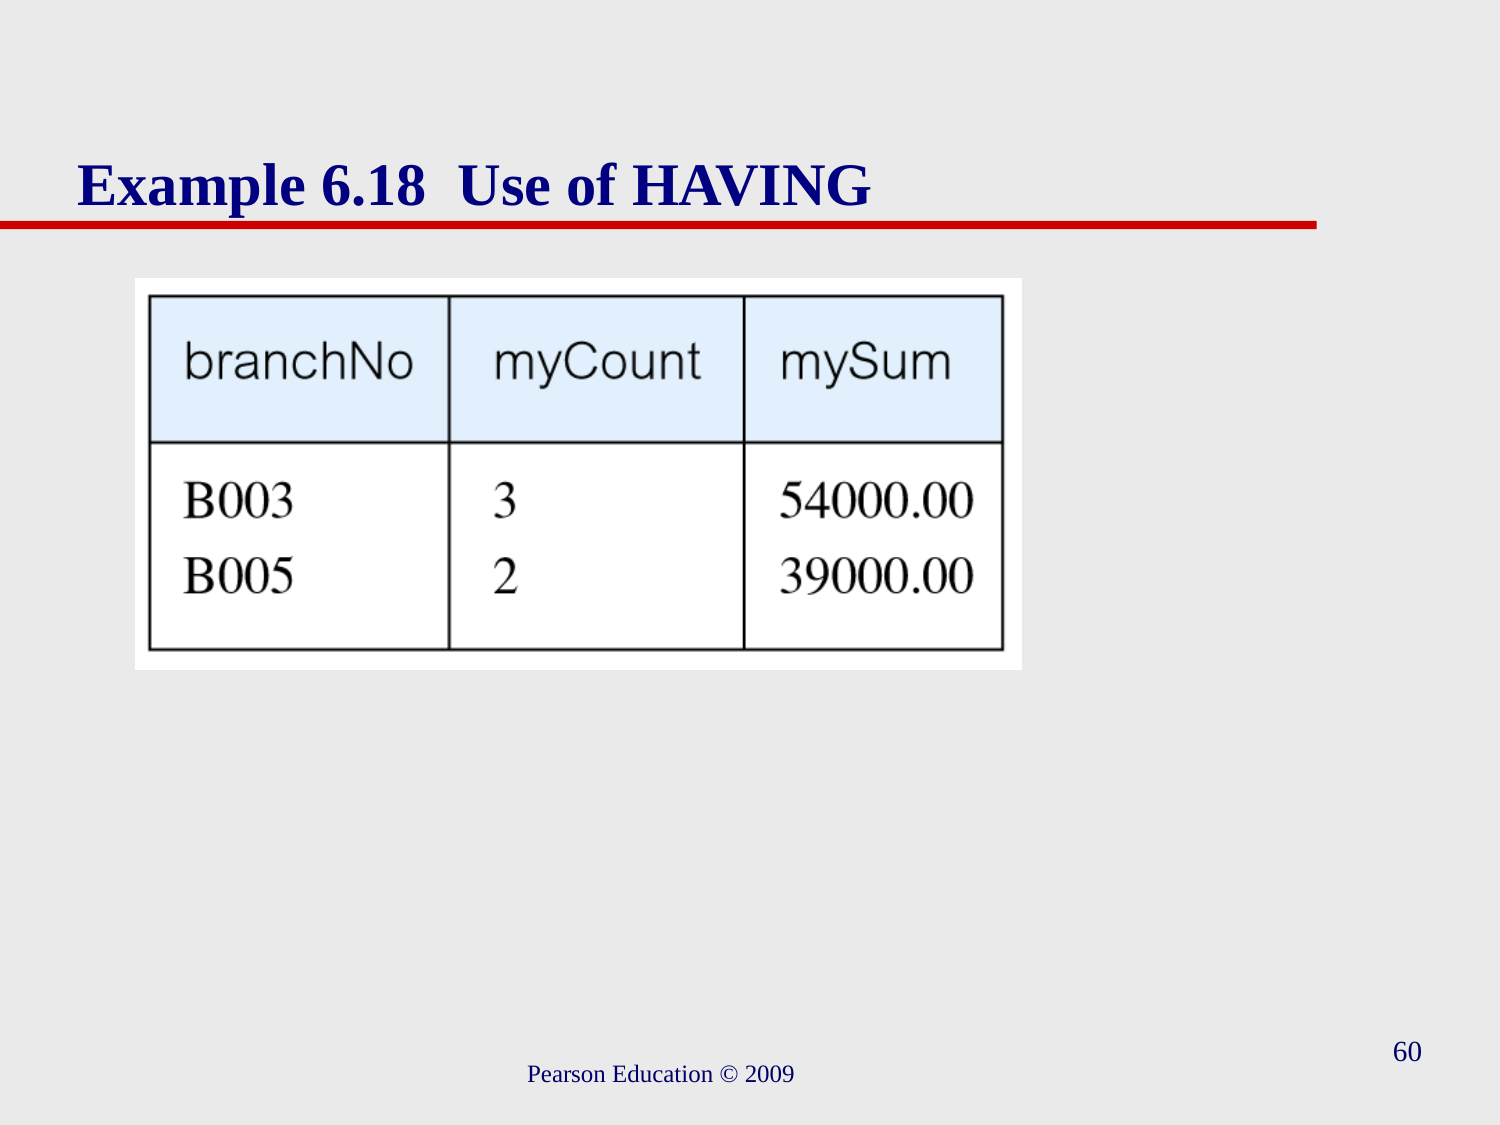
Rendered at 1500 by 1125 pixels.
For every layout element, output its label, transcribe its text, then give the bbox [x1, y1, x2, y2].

slide_number 60 [1125, 1012, 1438, 1088]
title Example 6.18 Use of HAVING [62, 43, 1338, 225]
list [135, 278, 1022, 671]
text_box Pearson Education © 2009 [512, 1050, 1038, 1095]
